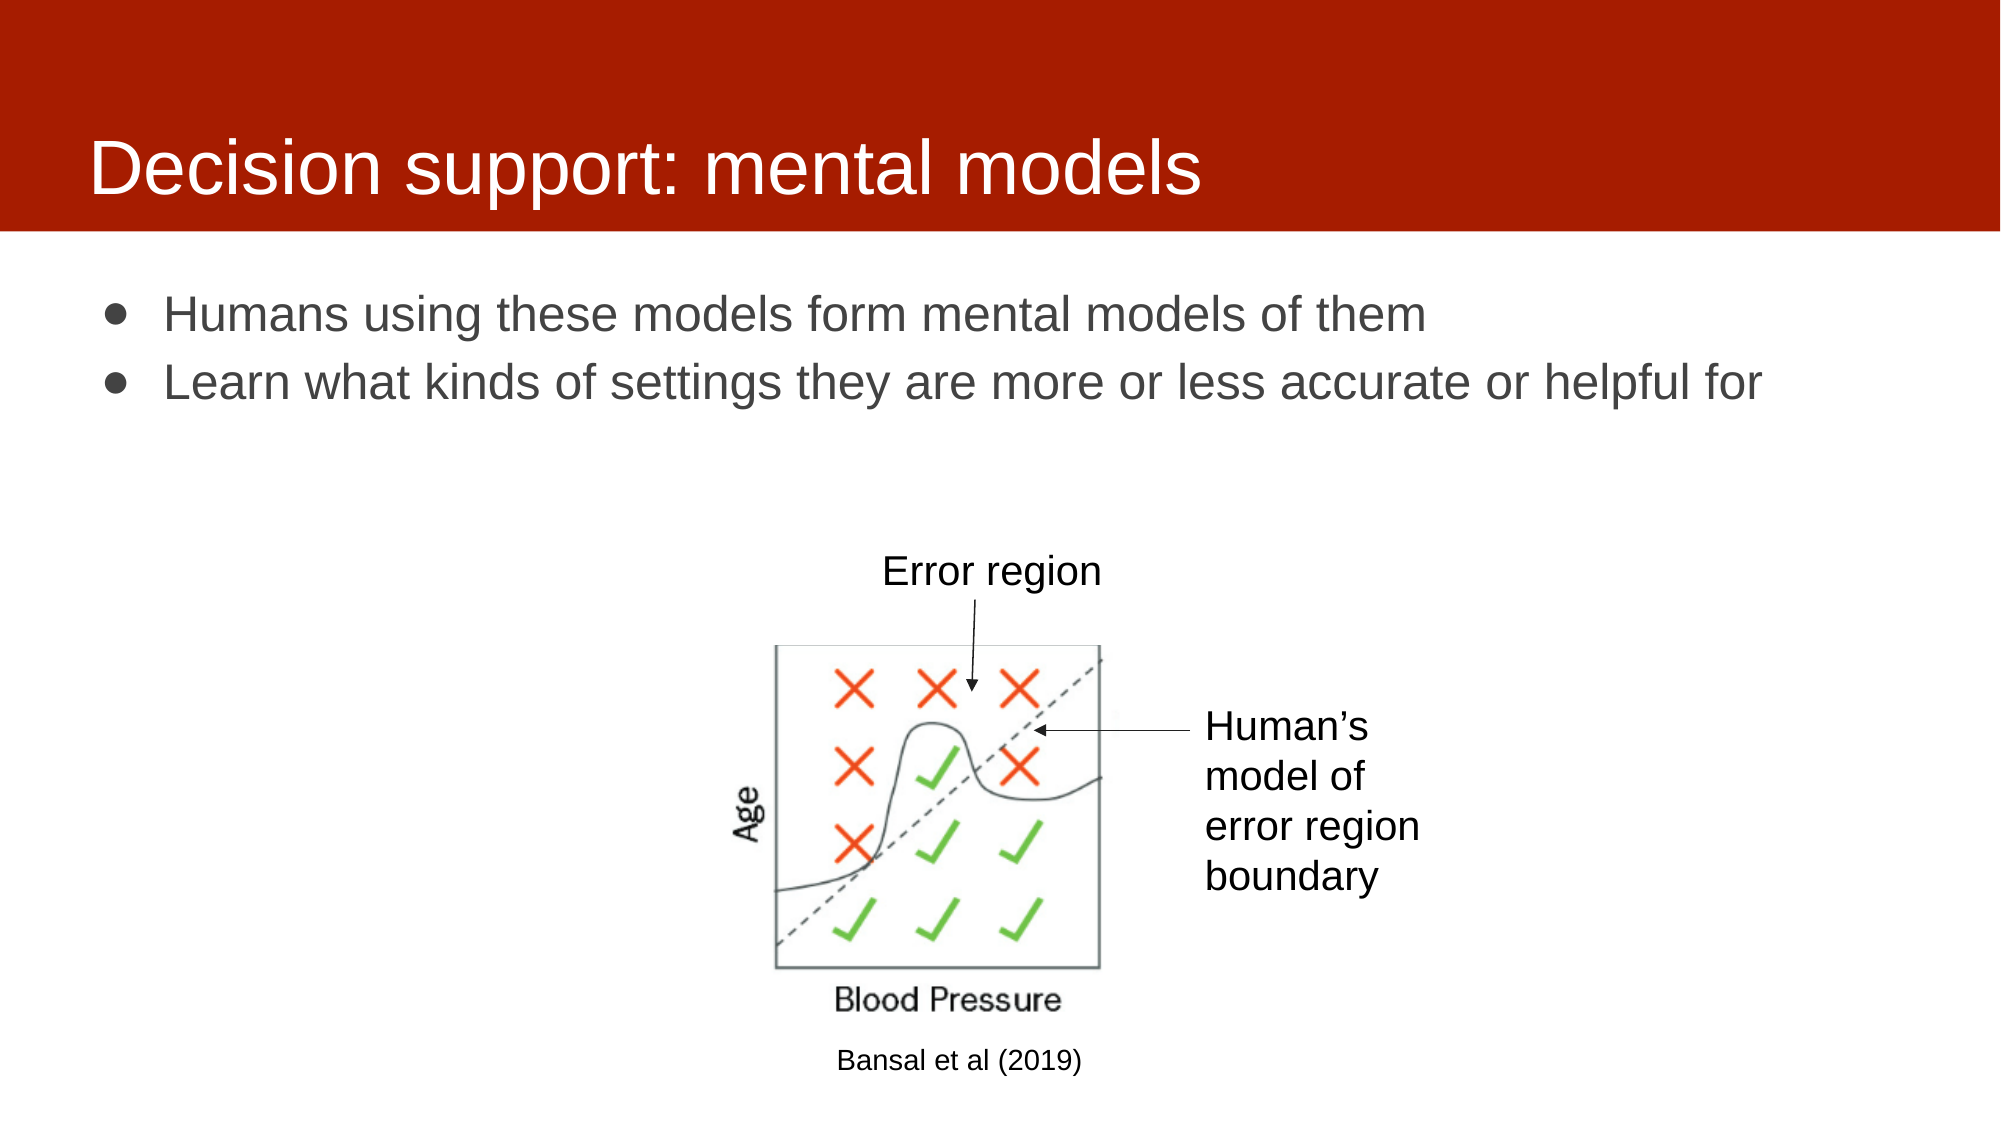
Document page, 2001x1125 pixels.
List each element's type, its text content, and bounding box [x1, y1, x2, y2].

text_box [971, 599, 976, 692]
text_box Human’s model of error region boundary [1190, 691, 1462, 907]
list Humans using these models form mental models of them Learn what kinds of settings they are more or less accurate or helpful for [68, 252, 1932, 1000]
text_box Bansal et al (2019) [821, 1034, 1258, 1084]
title Decision support: mental models [68, 97, 1932, 223]
text_box Error region [867, 535, 1139, 601]
picture [730, 645, 1120, 1030]
